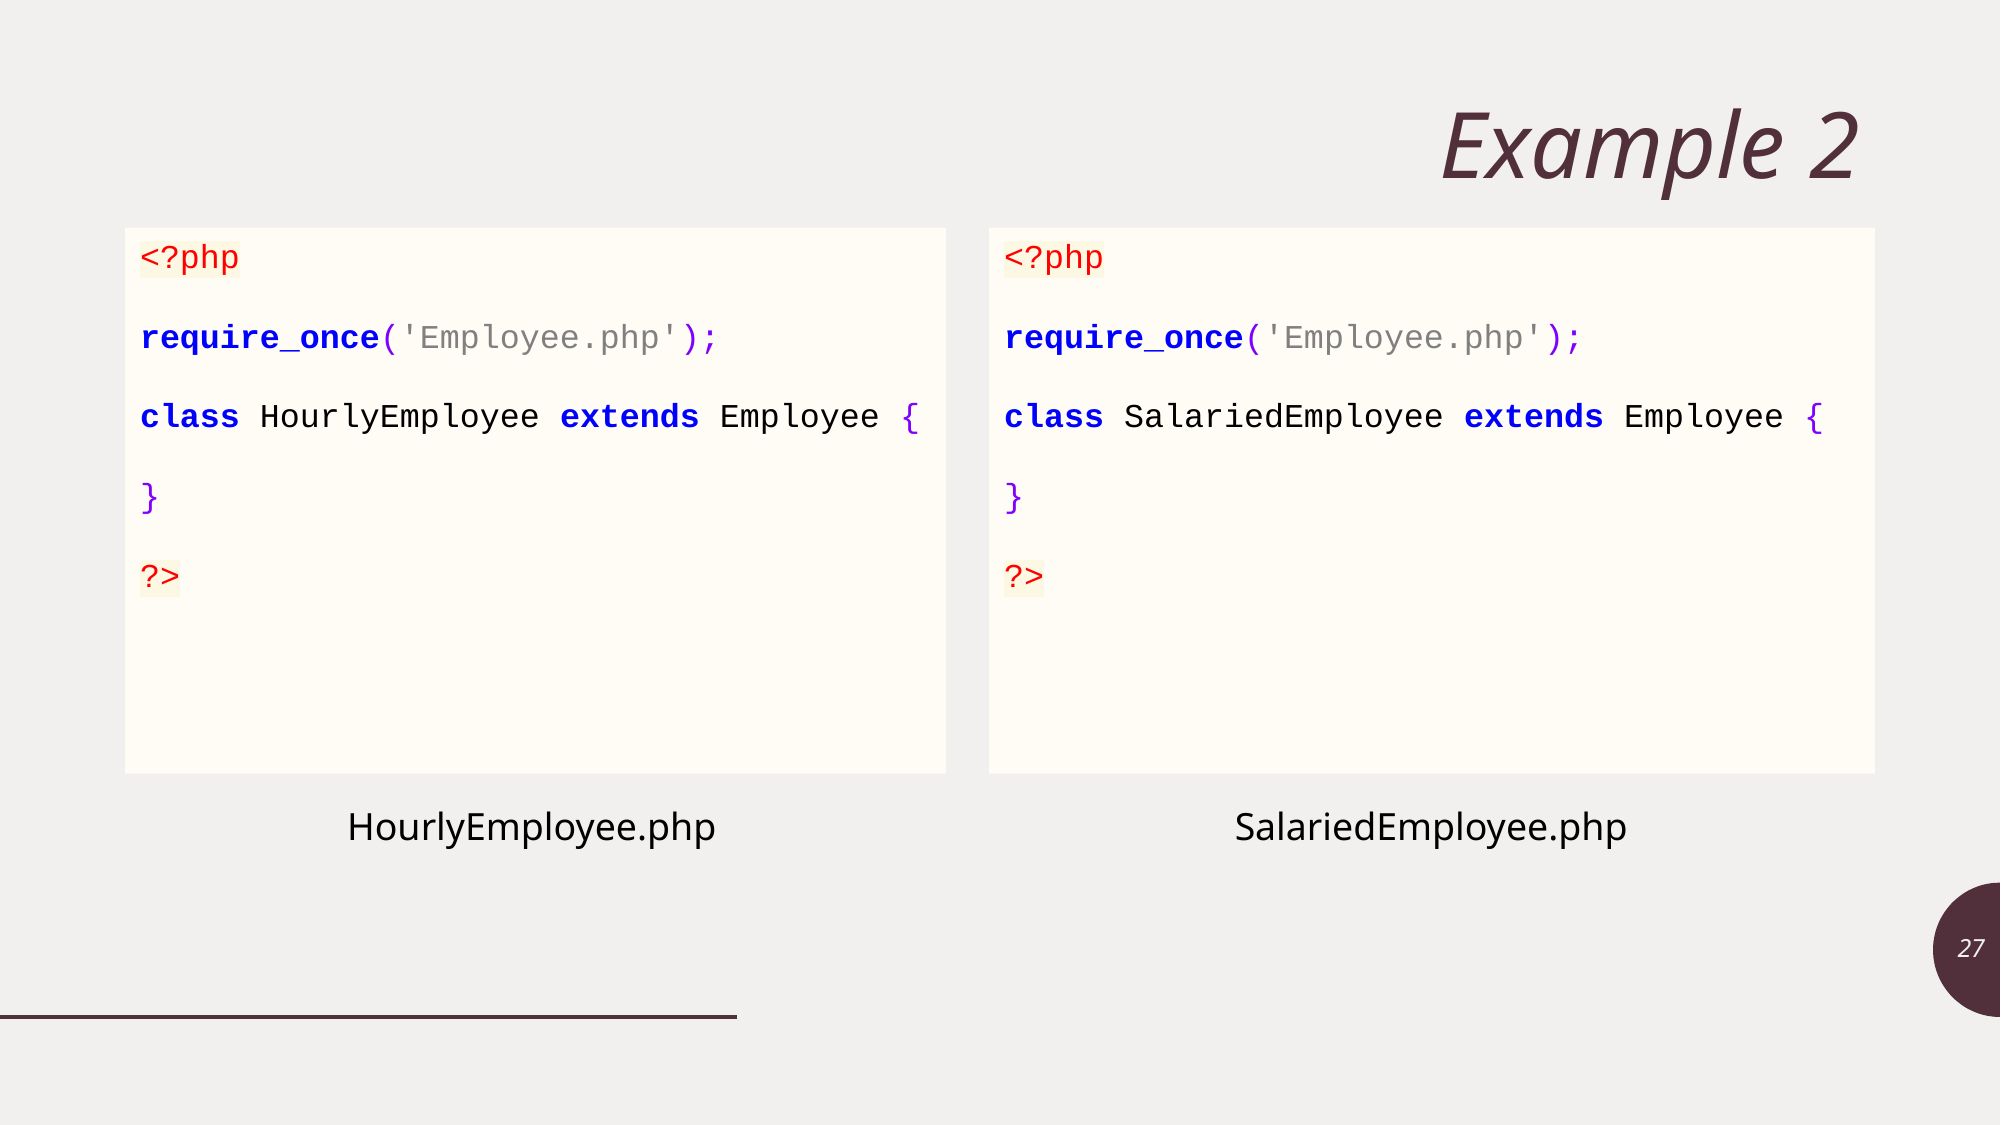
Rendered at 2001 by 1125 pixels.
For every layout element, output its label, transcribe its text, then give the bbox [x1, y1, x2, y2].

list <?php require_once('Employee.php'); class HourlyEmployee extends Employee { } ?> [125, 227, 947, 774]
text_box SalariedEmployee.php [1220, 795, 1644, 856]
text_box <?php require_once('Employee.php'); class SalariedEmployee extends Employee { } ?> [989, 227, 1875, 774]
title Example 2 [125, 91, 1875, 207]
slide_number 27 [1933, 919, 2000, 980]
text_box HourlyEmployee.php [332, 795, 739, 855]
